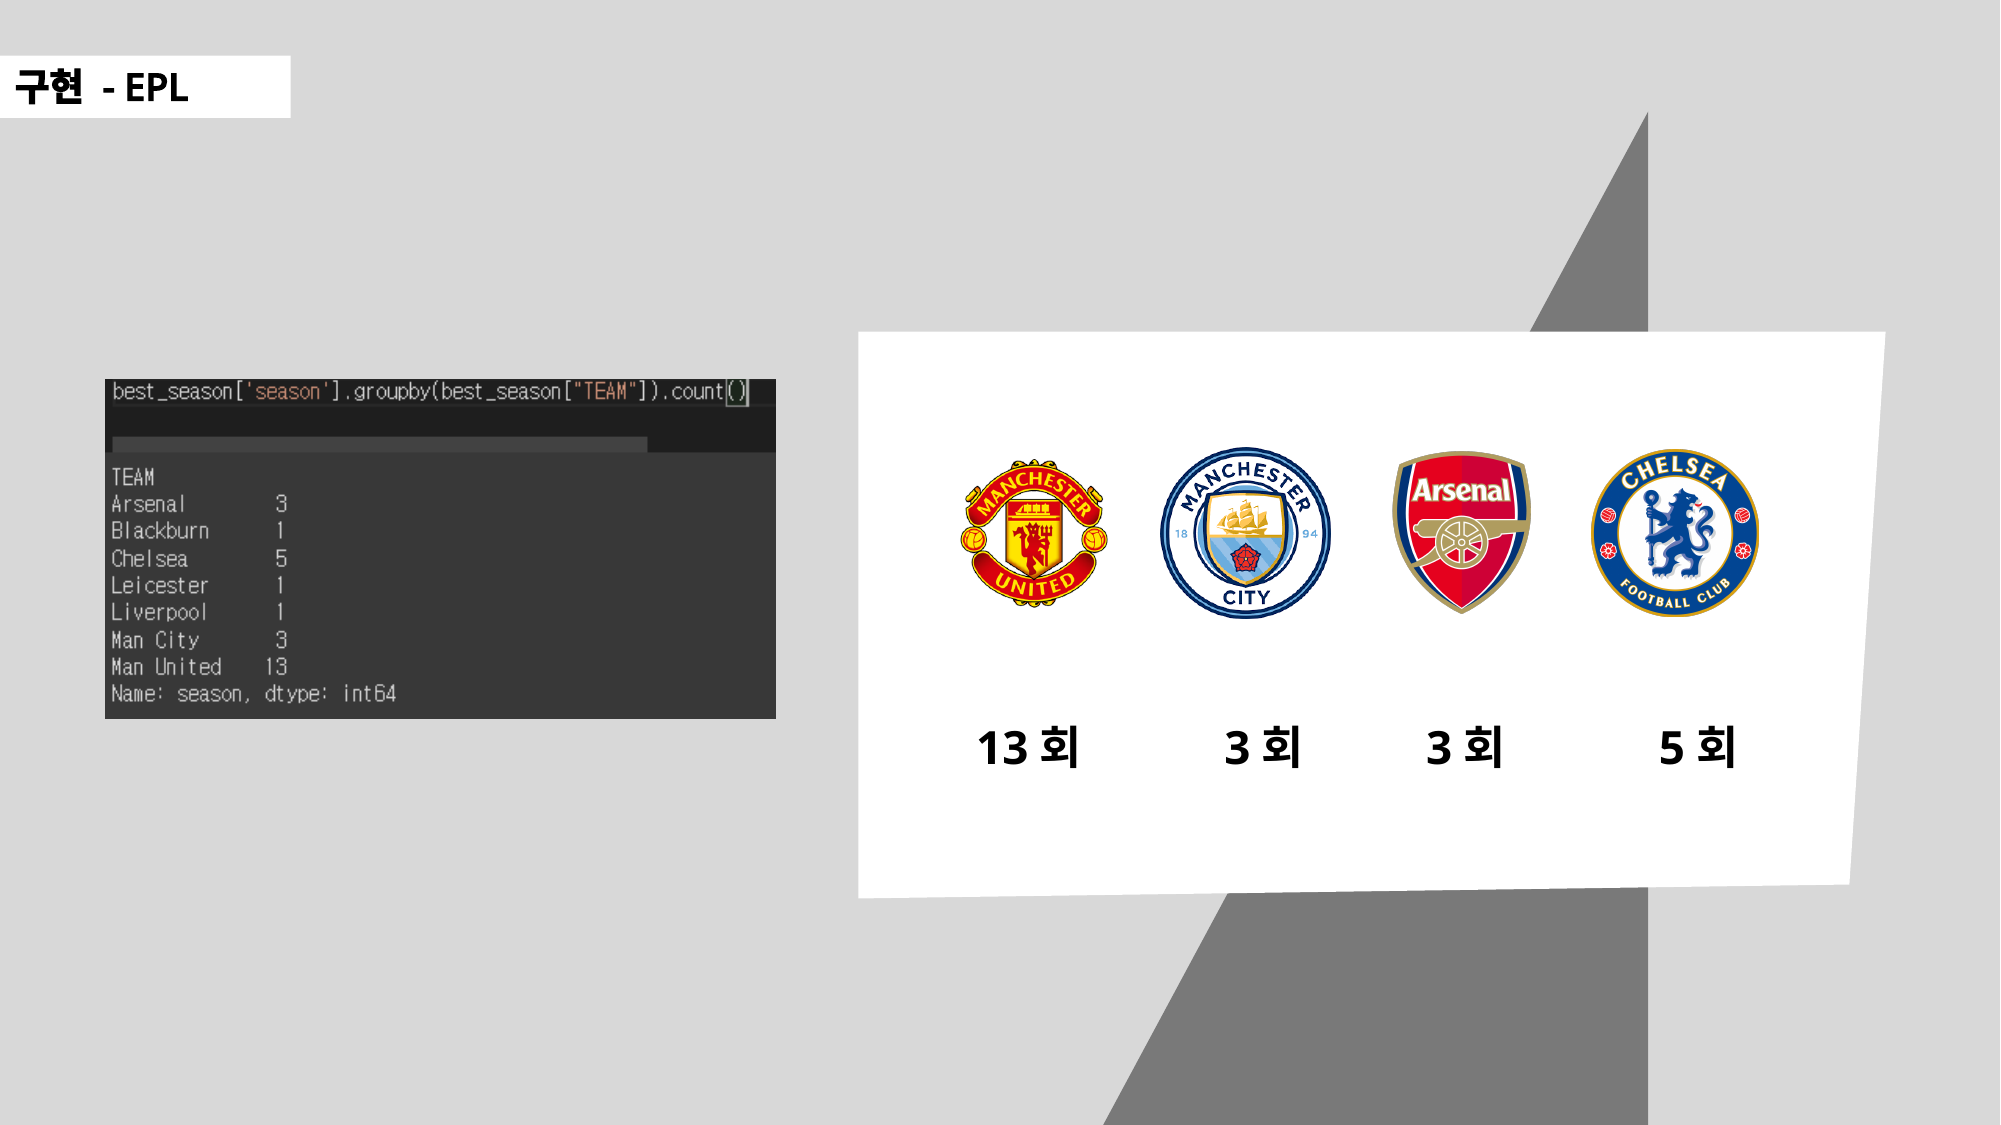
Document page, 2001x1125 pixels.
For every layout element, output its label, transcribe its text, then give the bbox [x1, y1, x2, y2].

picture [1159, 447, 1332, 619]
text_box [858, 331, 1886, 902]
picture [105, 378, 777, 719]
picture [1590, 449, 1759, 617]
picture [1371, 443, 1551, 623]
picture [948, 447, 1120, 619]
text_box 구현 - EPL [0, 55, 291, 118]
